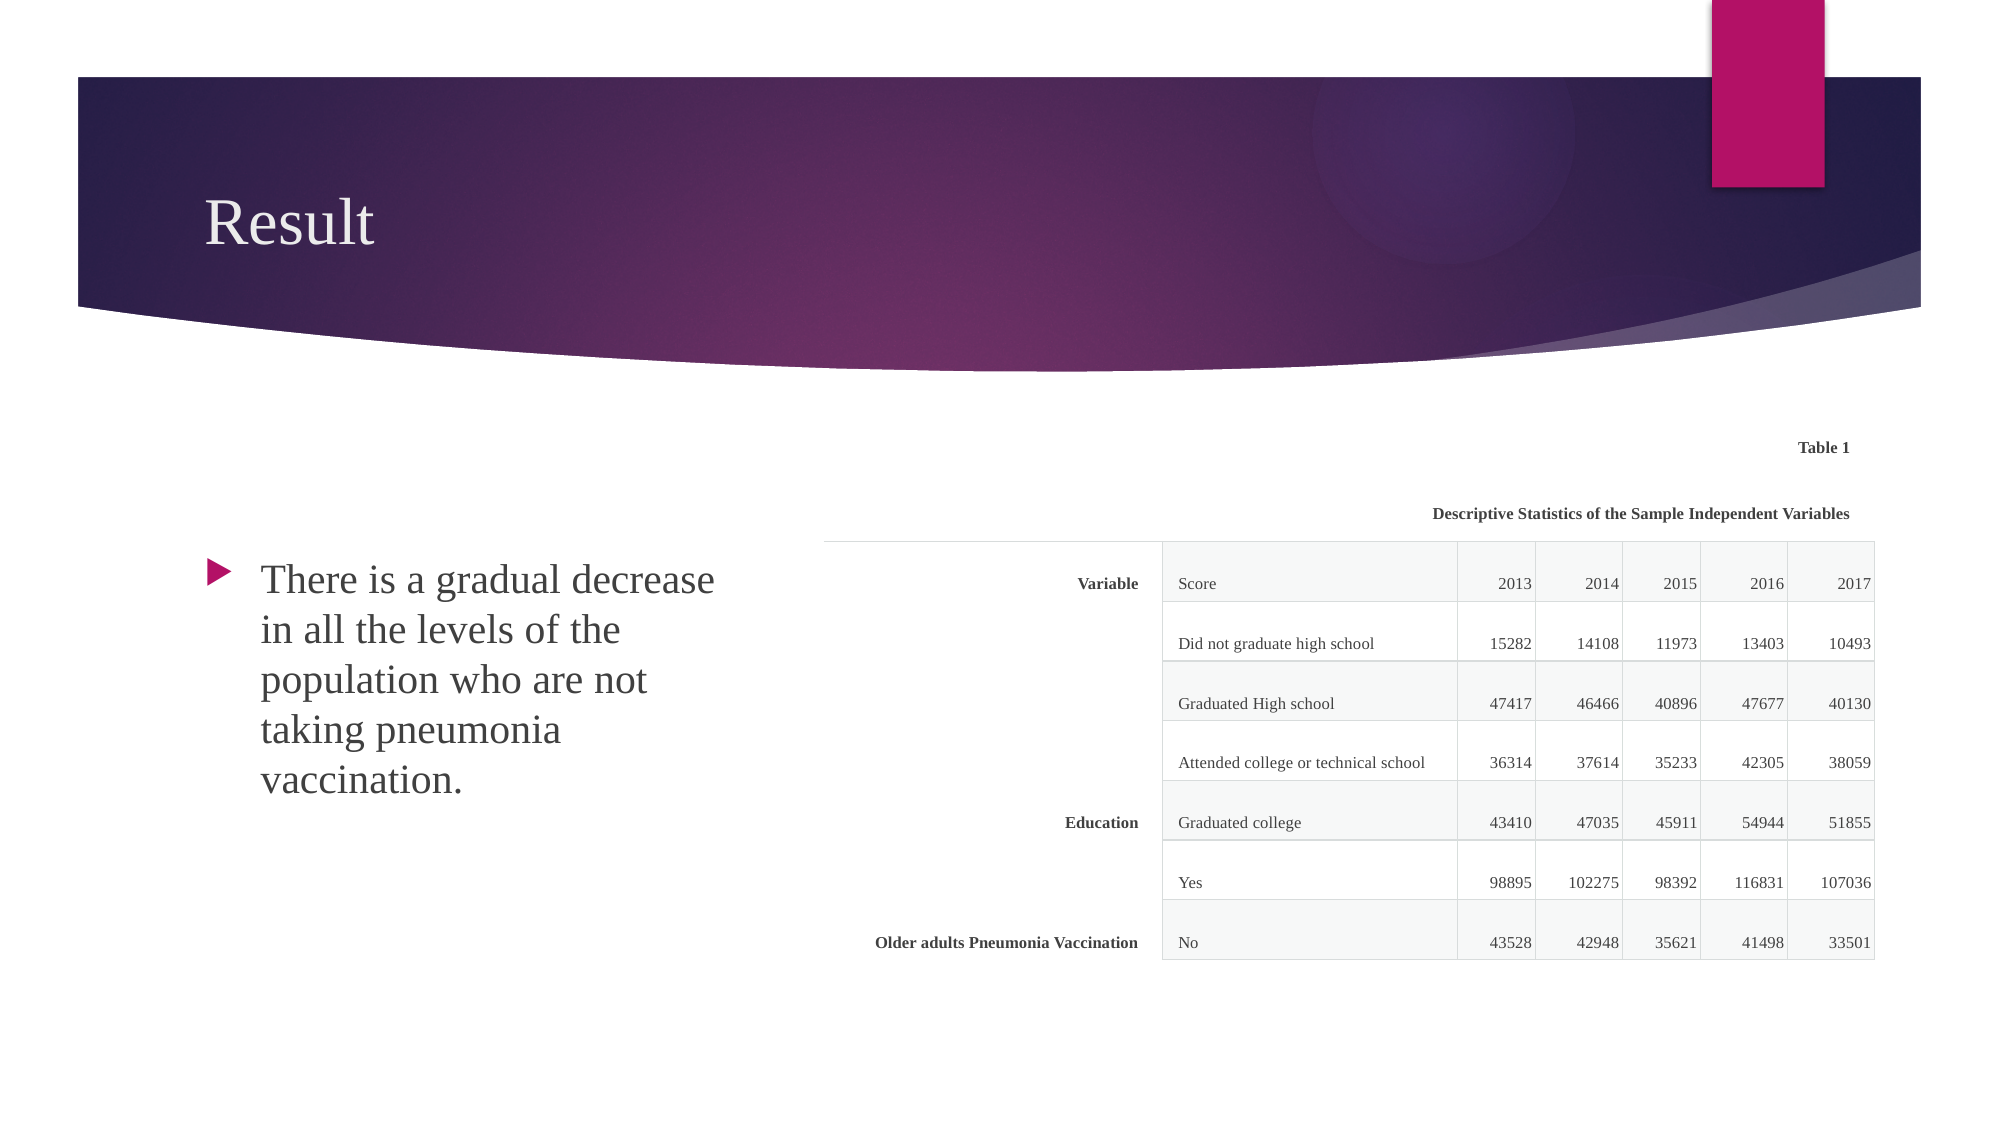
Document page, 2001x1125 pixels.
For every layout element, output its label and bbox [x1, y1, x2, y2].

text_box [0, 0, 2000, 1125]
